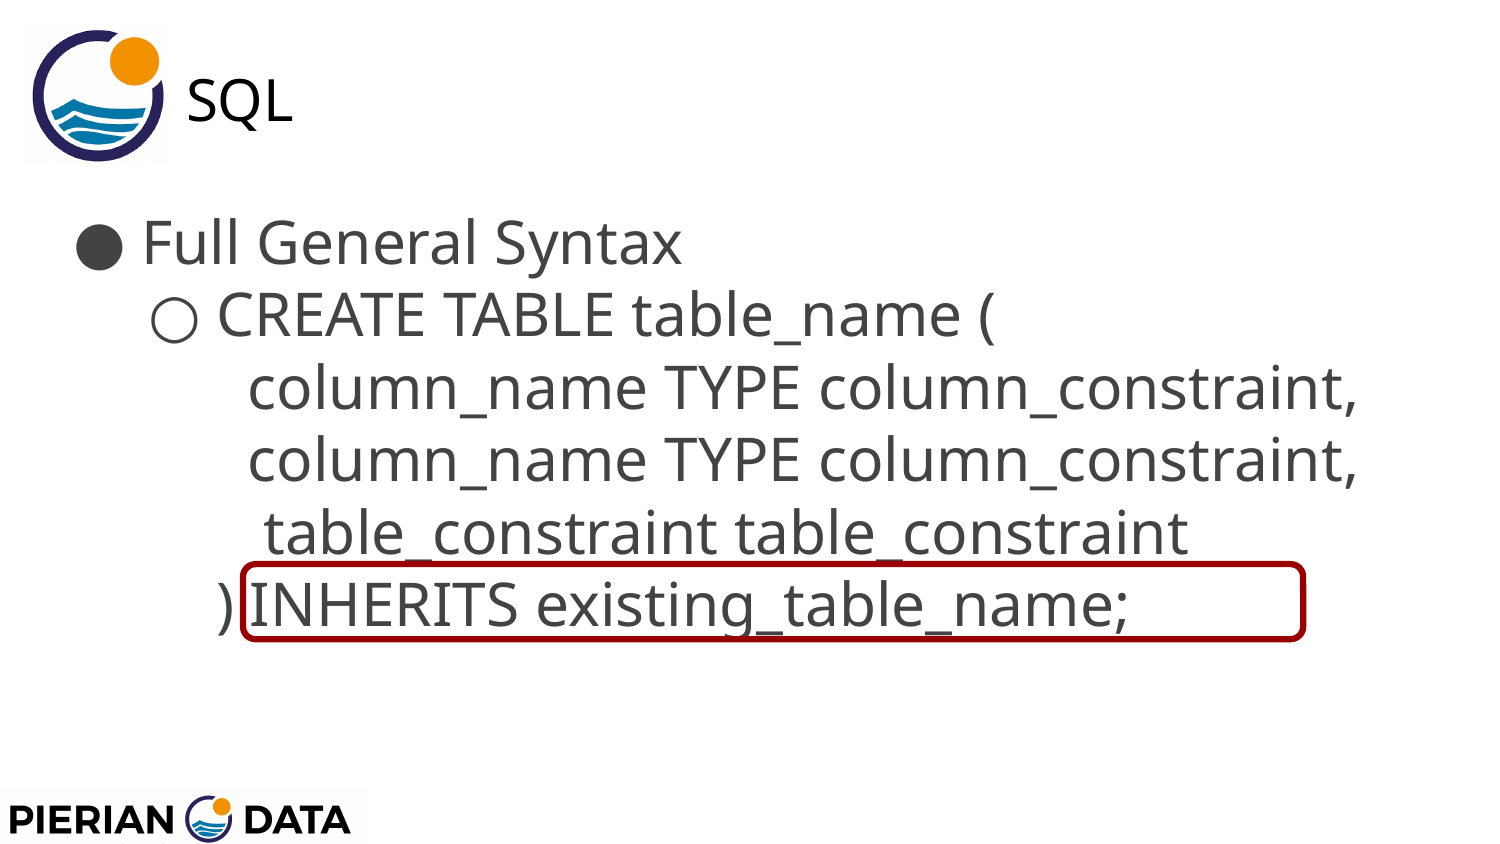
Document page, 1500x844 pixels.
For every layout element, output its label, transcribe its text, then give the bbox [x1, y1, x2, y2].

picture [24, 24, 172, 167]
text_box [243, 564, 1304, 640]
title SQL [176, 48, 1449, 143]
picture [0, 787, 368, 844]
list Full General Syntax CREATE TABLE table_name ( column_name TYPE column_constraint, column_name TYPE column_constraint, table_constraint table_constraint ) INHERITS existing_table_name; [51, 189, 1500, 750]
